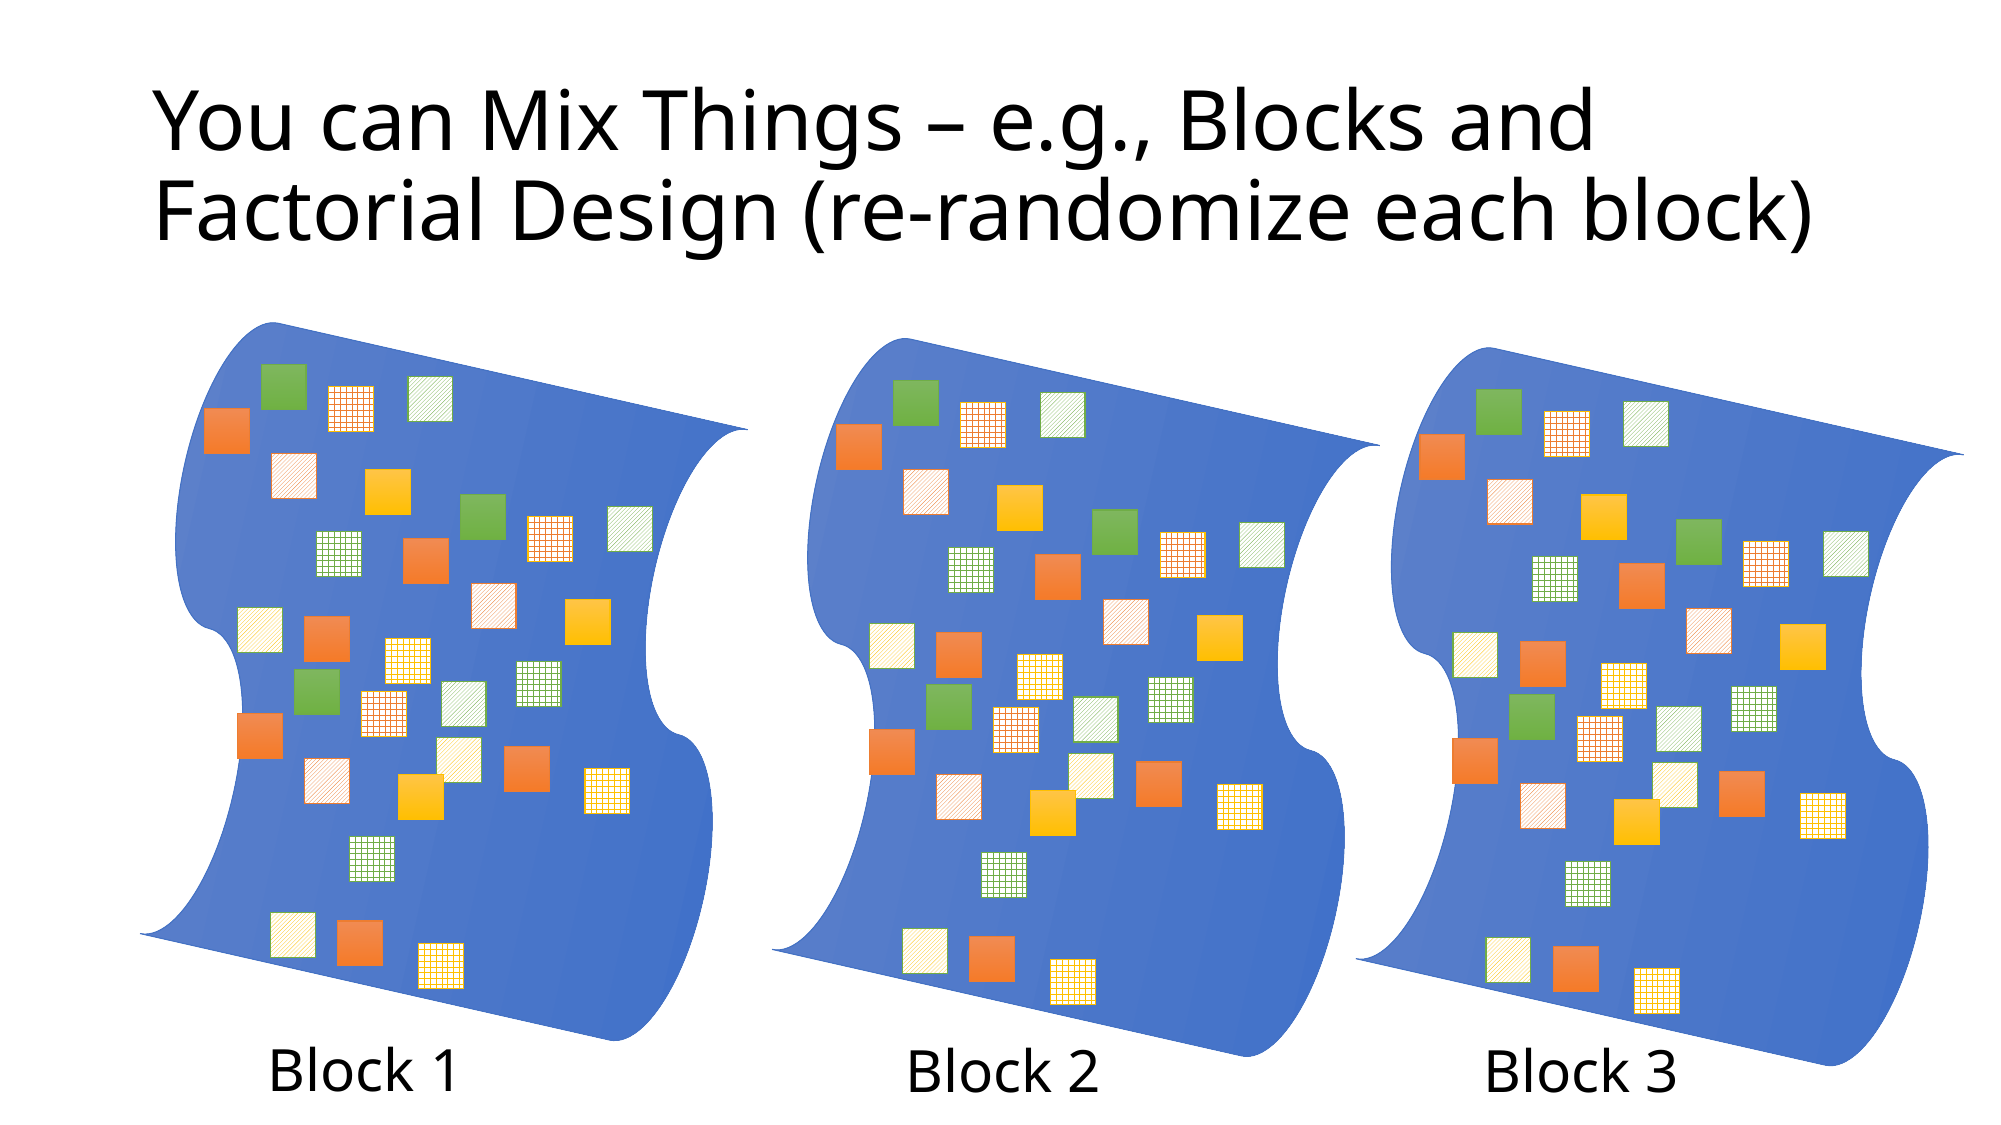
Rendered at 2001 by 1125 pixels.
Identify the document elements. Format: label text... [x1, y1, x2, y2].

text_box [775, 380, 1377, 1011]
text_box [1358, 389, 1961, 1020]
title You can Mix Things – e.g., Blocks and Factorial Design (re-randomize each block) [137, 59, 1863, 278]
text_box Block 3 [1468, 1026, 1694, 1112]
text_box Block 1 [253, 1025, 479, 1111]
text_box Block 2 [890, 1026, 1116, 1112]
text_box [143, 364, 745, 995]
